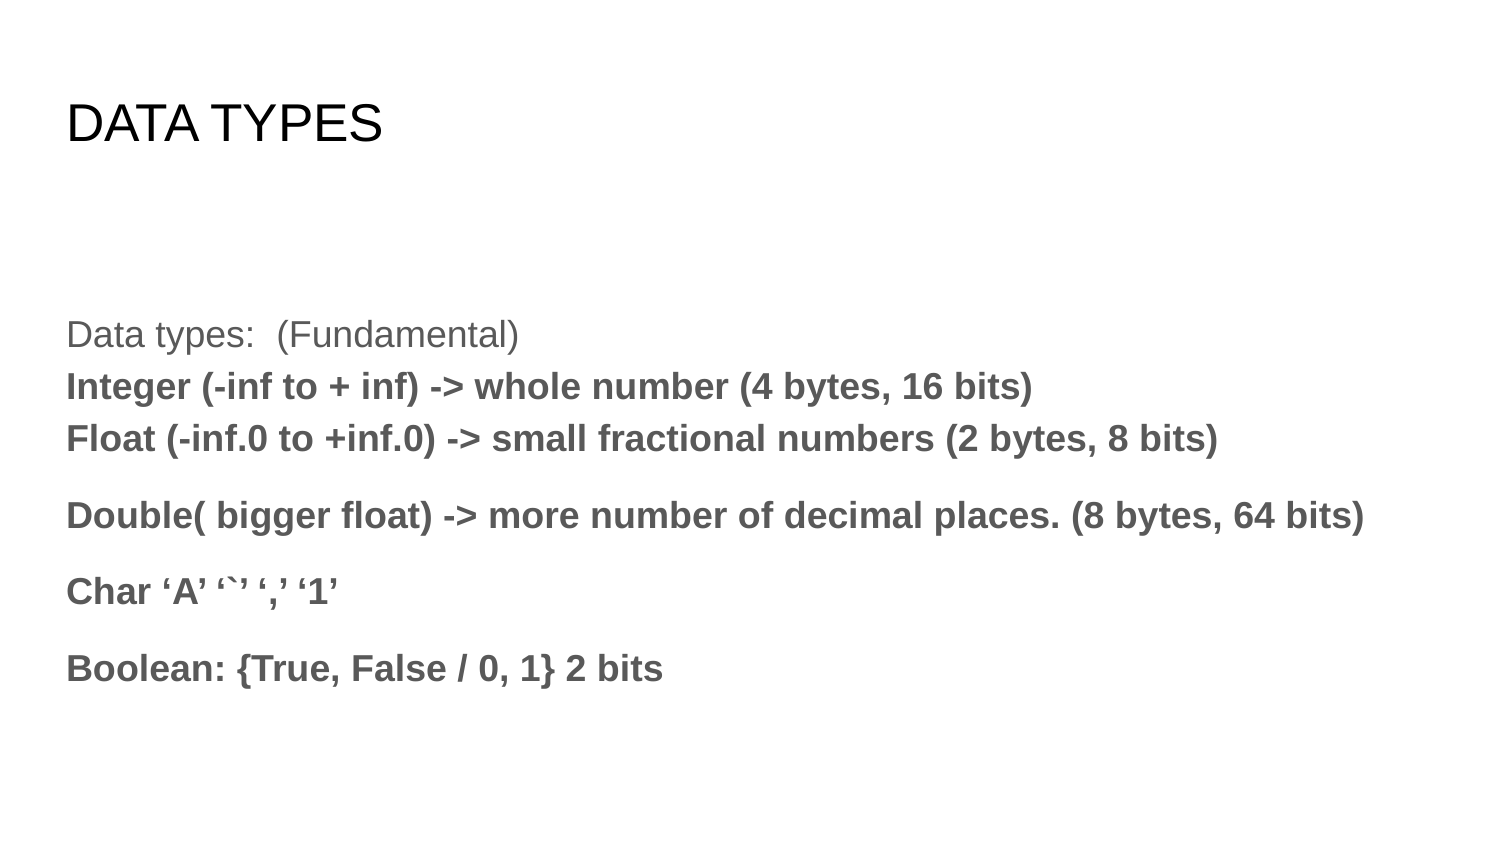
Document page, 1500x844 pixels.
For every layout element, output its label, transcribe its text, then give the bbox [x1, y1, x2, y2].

title DATA TYPES [51, 72, 1449, 166]
list Data types: (Fundamental) Integer (-inf to + inf) -> whole number (4 bytes, 16 bits) Float (-inf.0 to +inf.0) -> small fractional numbers (2 bytes, 8 bits) Double( bigger float) -> more number of decimal places. (8 bytes, 64 bits) Char ‘A’ ‘`’ ‘,’ ‘1’ Boolean: {True, False / 0, 1} 2 bits [51, 166, 1449, 728]
